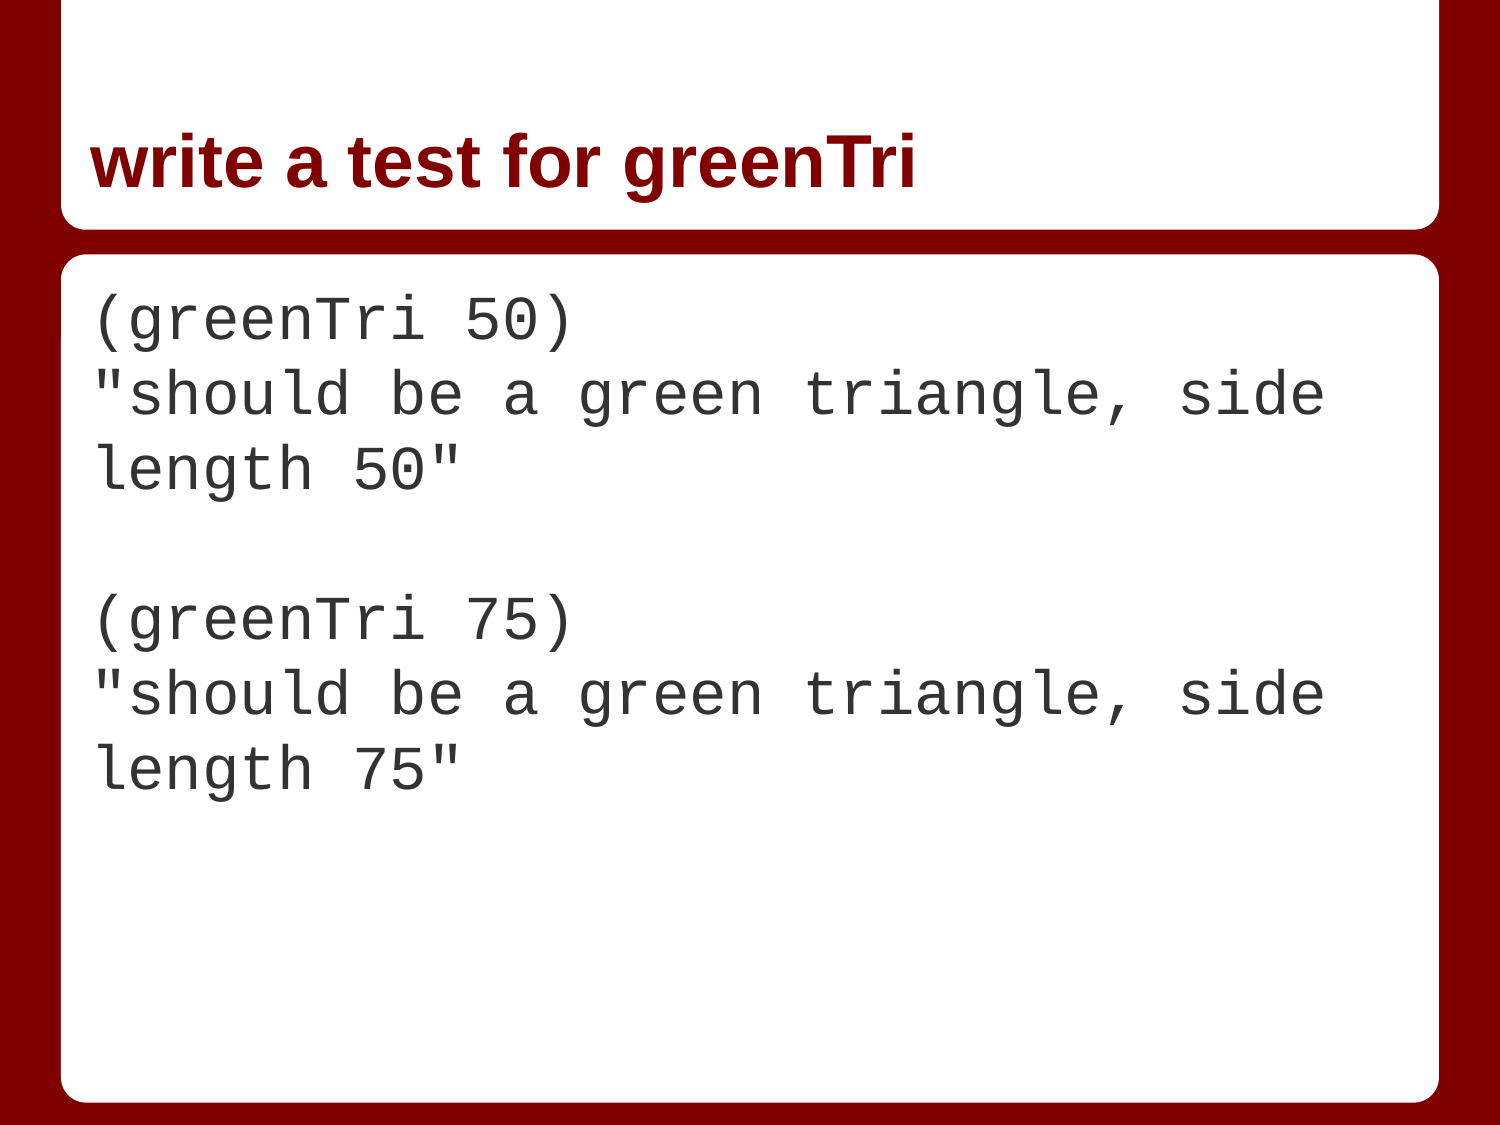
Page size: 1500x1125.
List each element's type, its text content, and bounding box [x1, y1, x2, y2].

title write a test for greenTri [75, 30, 1425, 218]
list (greenTri 50) "should be a green triangle, side length 50" (greenTri 75) "should be a green triangle, side length 75" [75, 262, 1425, 1078]
